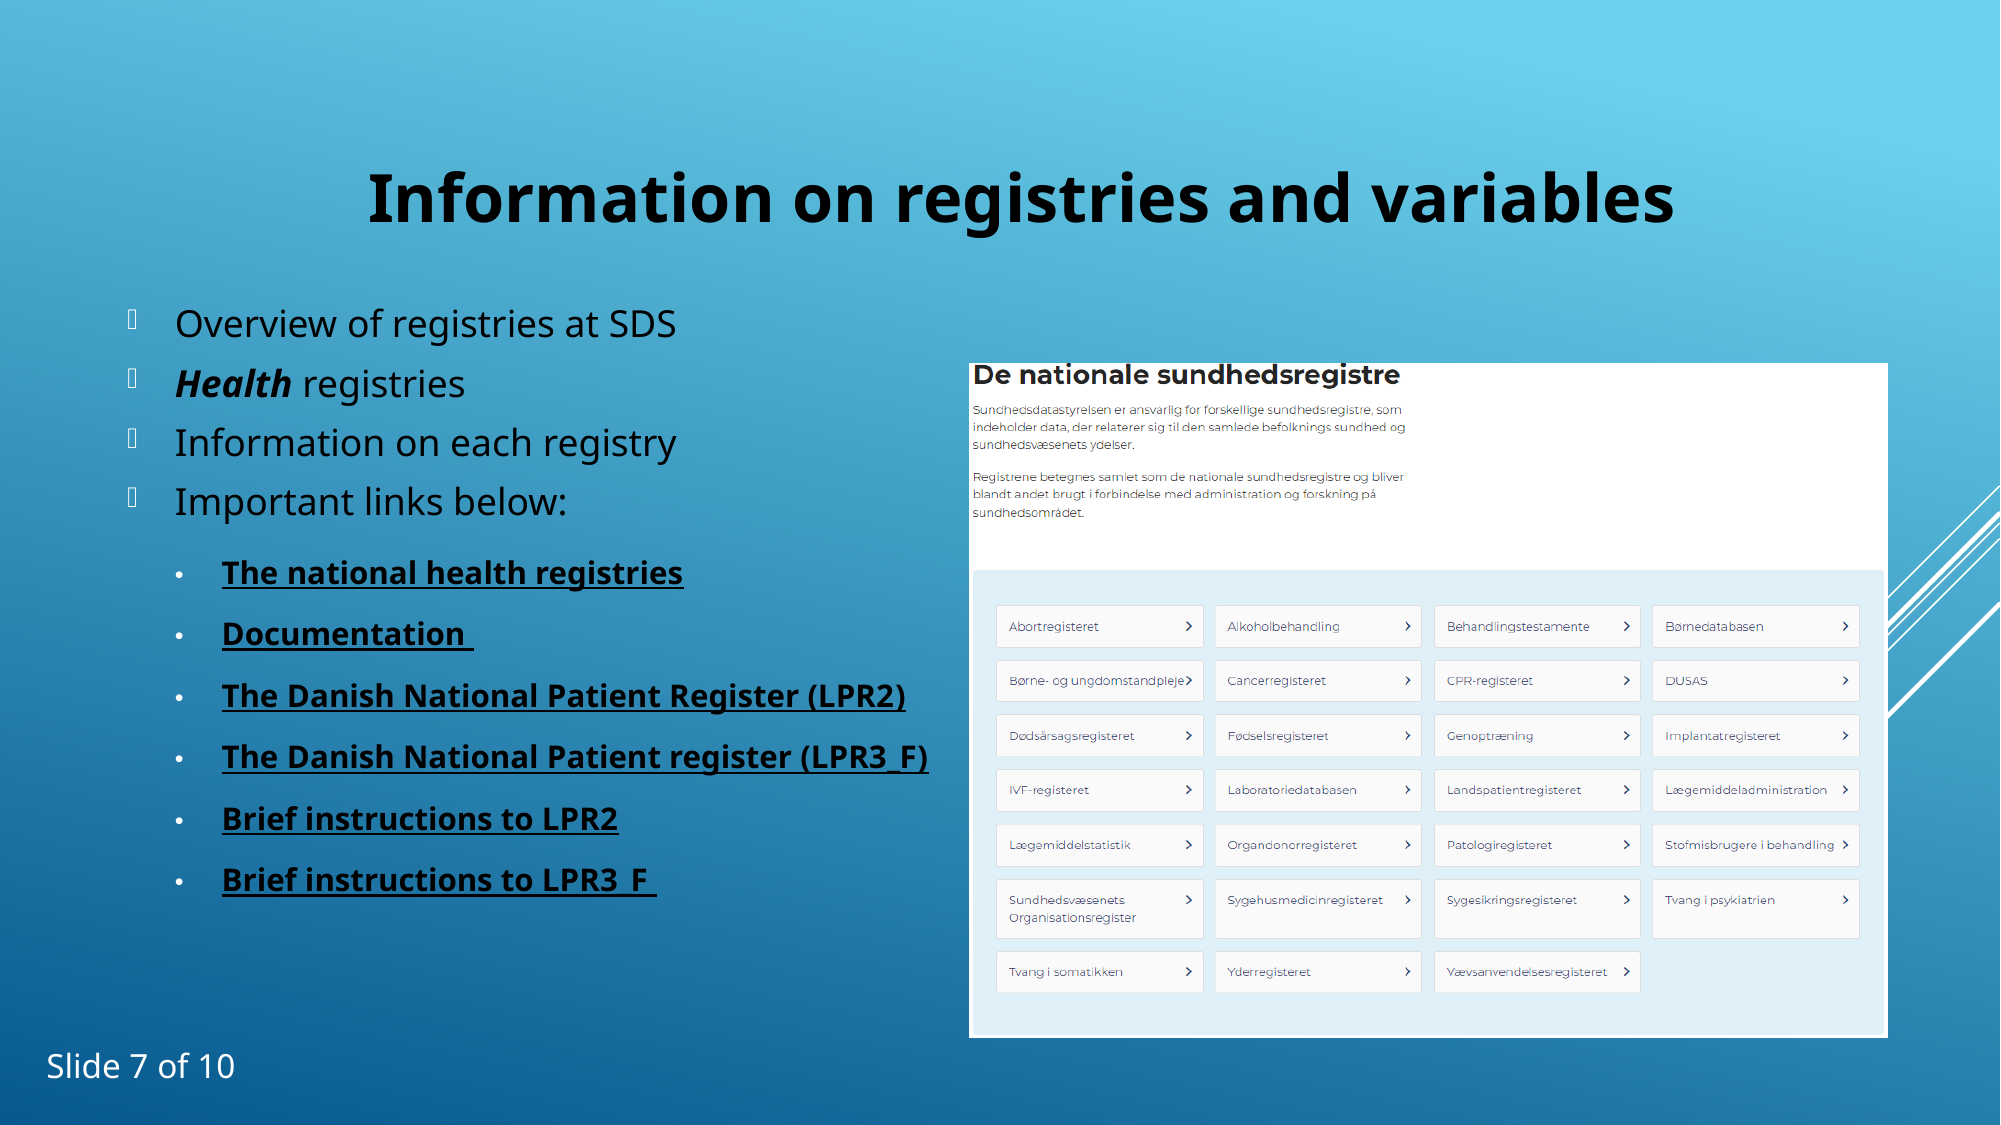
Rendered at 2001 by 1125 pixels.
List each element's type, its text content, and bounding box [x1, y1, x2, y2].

text_box Overview of registries at SDS Health registries Information on each registry Important links below: [112, 292, 925, 531]
text_box Information on registries and variables [112, 112, 1933, 279]
text_box Slide 7 of 10 [31, 1037, 302, 1107]
text_box The national health registries Documentation The Danish National Patient Register (LPR2) The Danish National Patient register (LPR3_F) Brief instructions to LPR2 Brief instructions to LPR3_F [84, 524, 969, 1038]
picture [969, 362, 1888, 1038]
